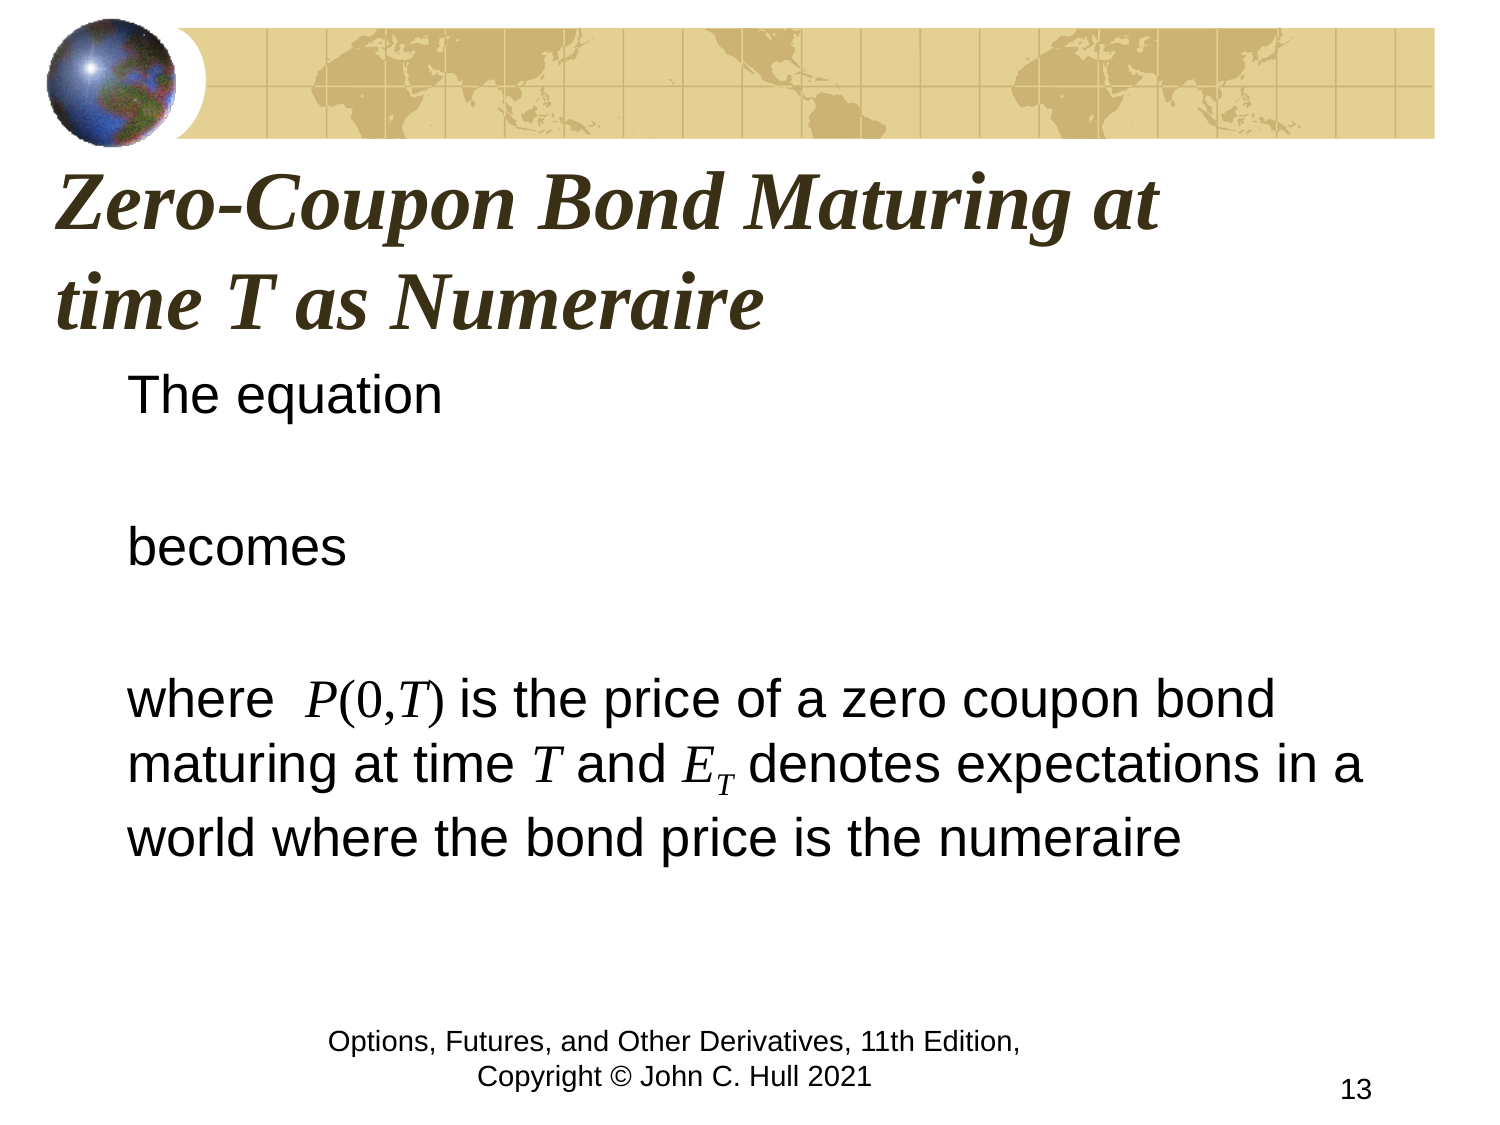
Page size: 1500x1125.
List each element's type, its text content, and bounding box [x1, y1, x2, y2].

picture [42, 14, 190, 151]
footer Options, Futures, and Other Derivatives, 11th Edition, Copyright © John C. Hull 2021 [262, 1024, 1088, 1101]
title Zero-Coupon Bond Maturing at time T as Numeraire [40, 152, 1316, 341]
slide_number 13 [1074, 1037, 1388, 1113]
